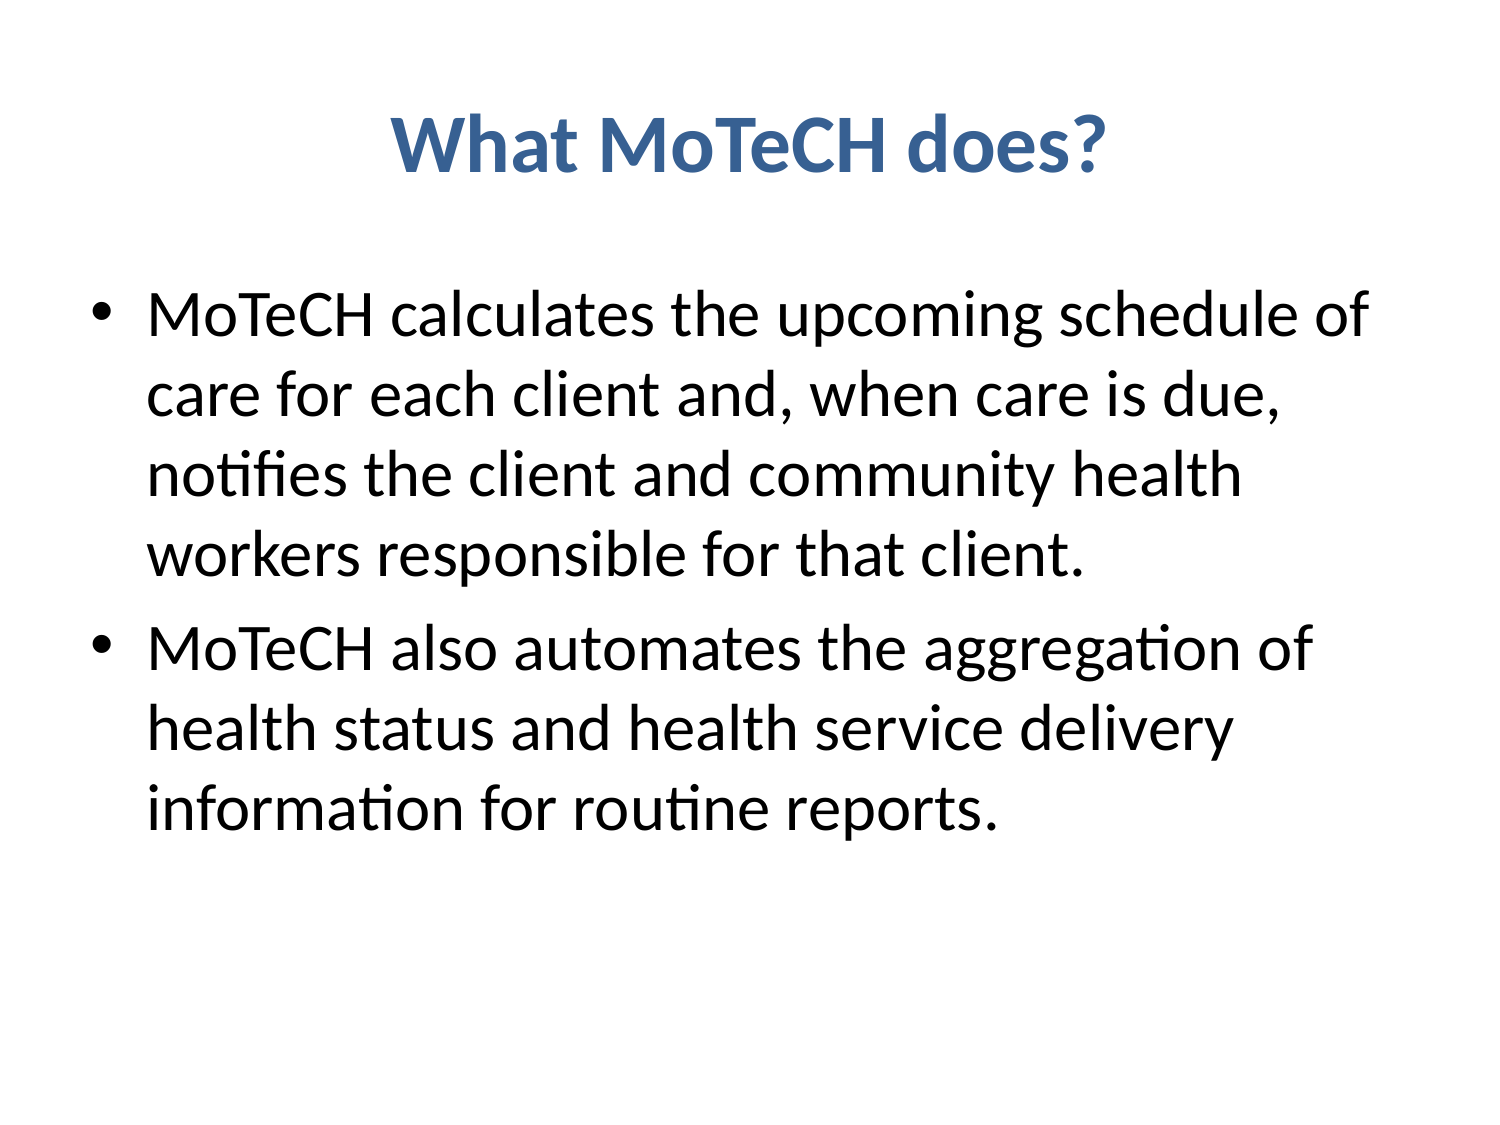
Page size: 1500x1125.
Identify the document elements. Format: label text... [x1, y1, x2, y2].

title What MoTeCH does? [75, 45, 1425, 233]
list MoTeCH calculates the upcoming schedule of care for each client and, when care is due, notifies the client and community health workers responsible for that client. MoTeCH also automates the aggregation of health status and health service delivery information for routine reports. [75, 262, 1425, 1005]
